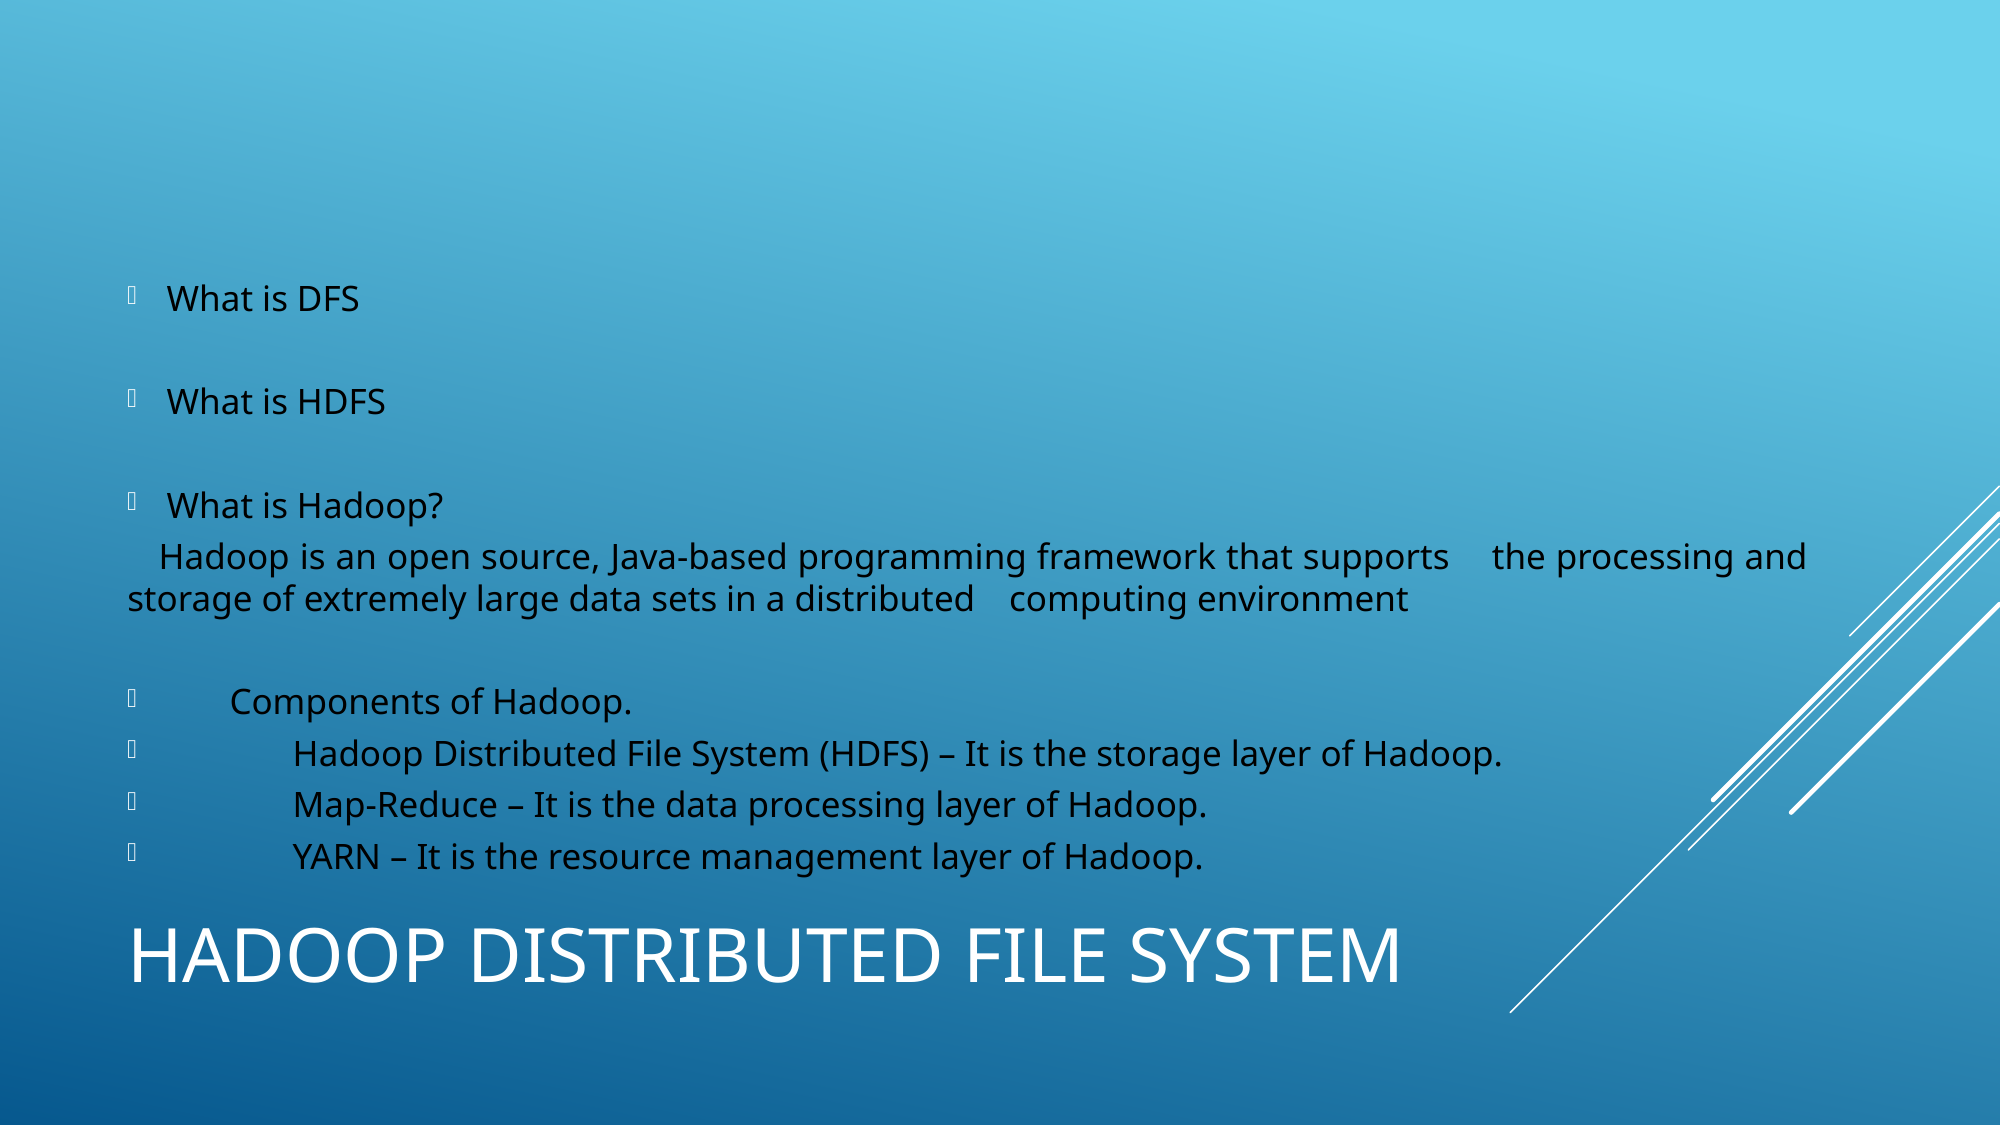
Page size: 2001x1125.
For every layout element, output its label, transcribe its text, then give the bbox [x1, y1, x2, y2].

title Hadoop Distributed File System [112, 889, 1513, 1077]
list What is DFS What is HDFS What is Hadoop? Hadoop is an open source, Java-based programming framework that supports the processing and storage of extremely large data sets in a distributed computing environment Components of Hadoop. Hadoop Distributed File System (HDFS) – It is the storage layer of Hadoop. Map-Reduce – It is the data processing layer of Hadoop. YARN – It is the resource management layer of Hadoop. [112, 42, 1823, 889]
